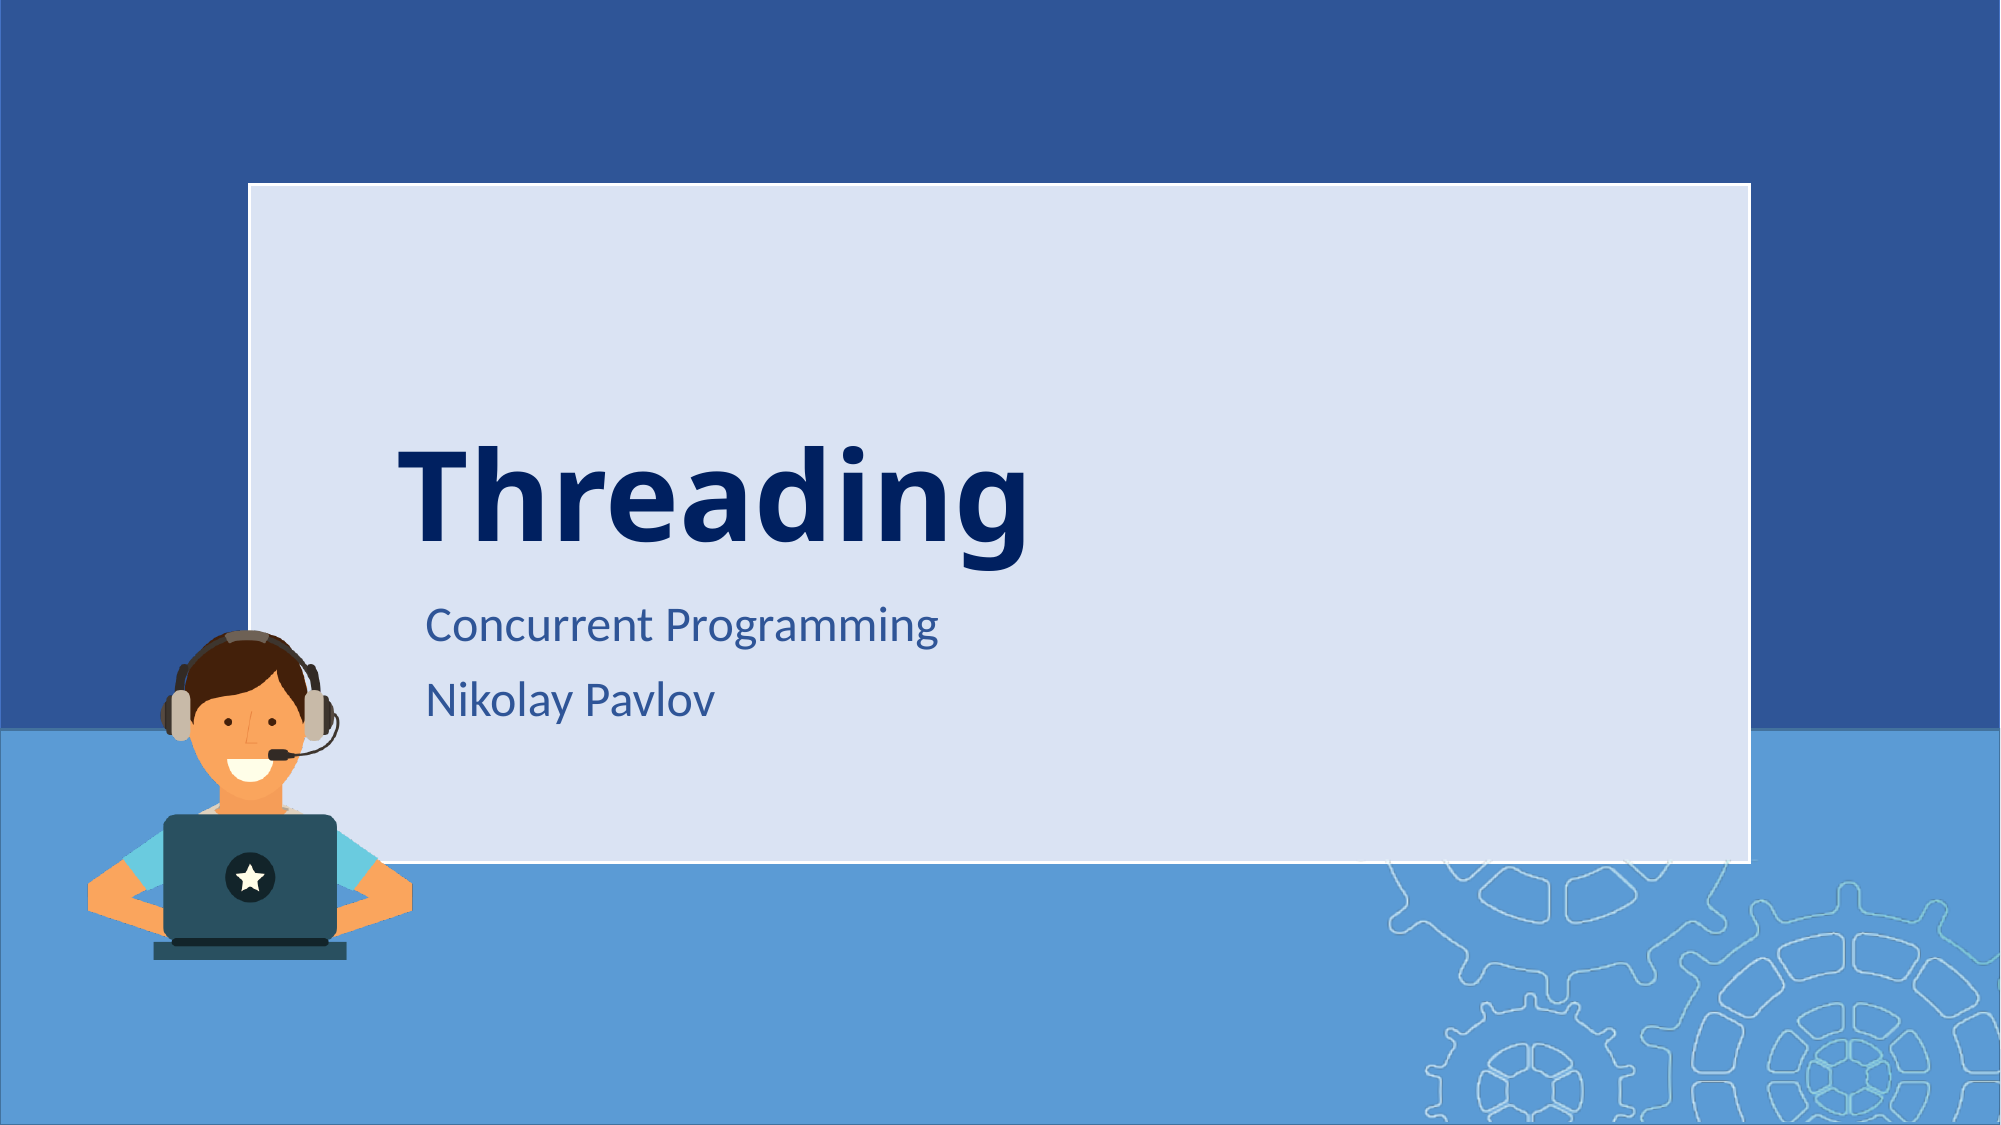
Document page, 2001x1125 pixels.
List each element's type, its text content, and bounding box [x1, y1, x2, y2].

title Threading [381, 184, 1750, 576]
picture [51, 596, 449, 994]
subtitle Concurrent Programming Nikolay Pavlov [410, 590, 1750, 863]
picture [855, 861, 2000, 1122]
